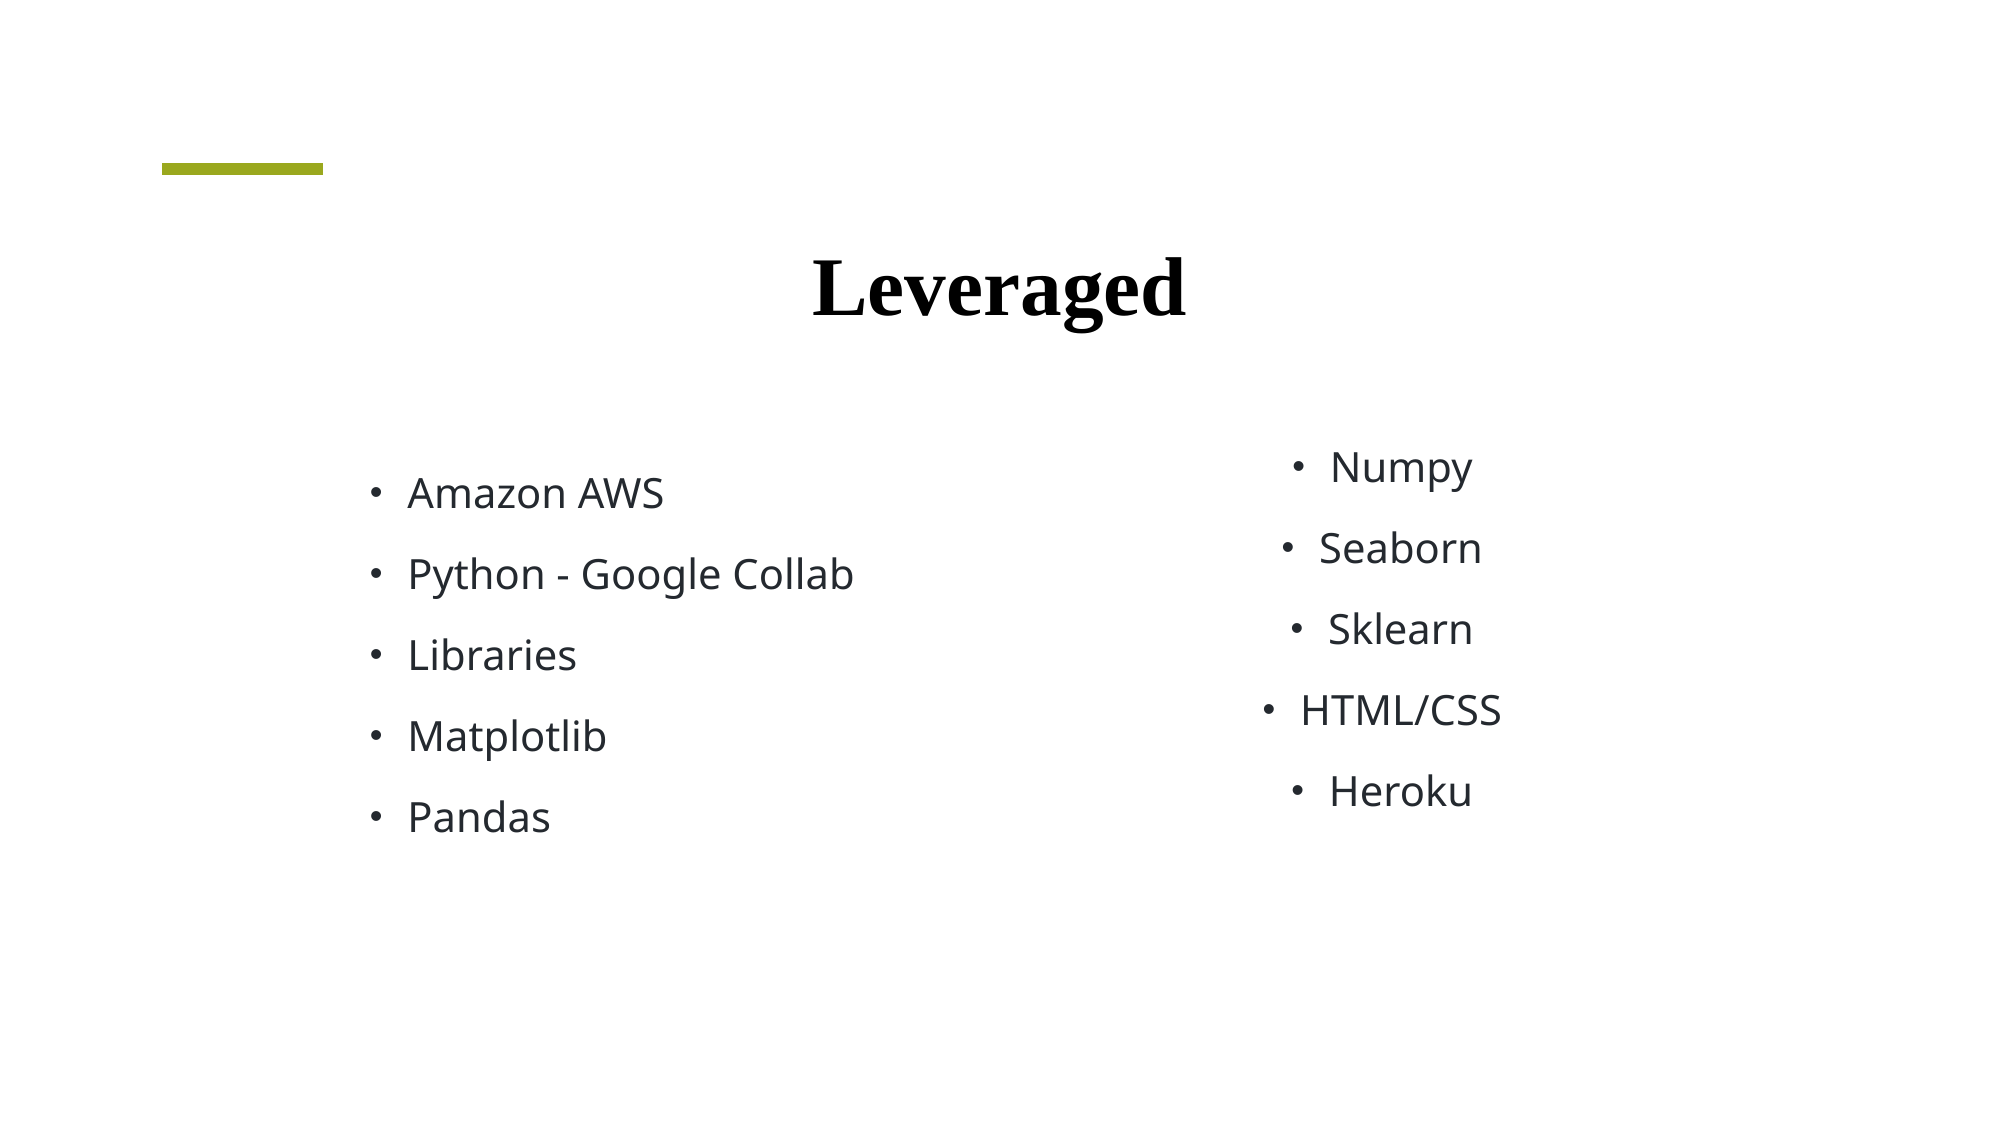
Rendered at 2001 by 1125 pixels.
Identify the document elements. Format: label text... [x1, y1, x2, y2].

text_box Numpy Seaborn Sklearn HTML/CSS Heroku [1119, 423, 1645, 920]
title Leveraged [150, 224, 1850, 441]
list Amazon AWS Python - Google Collab Libraries Matplotlib Pandas [354, 449, 880, 920]
